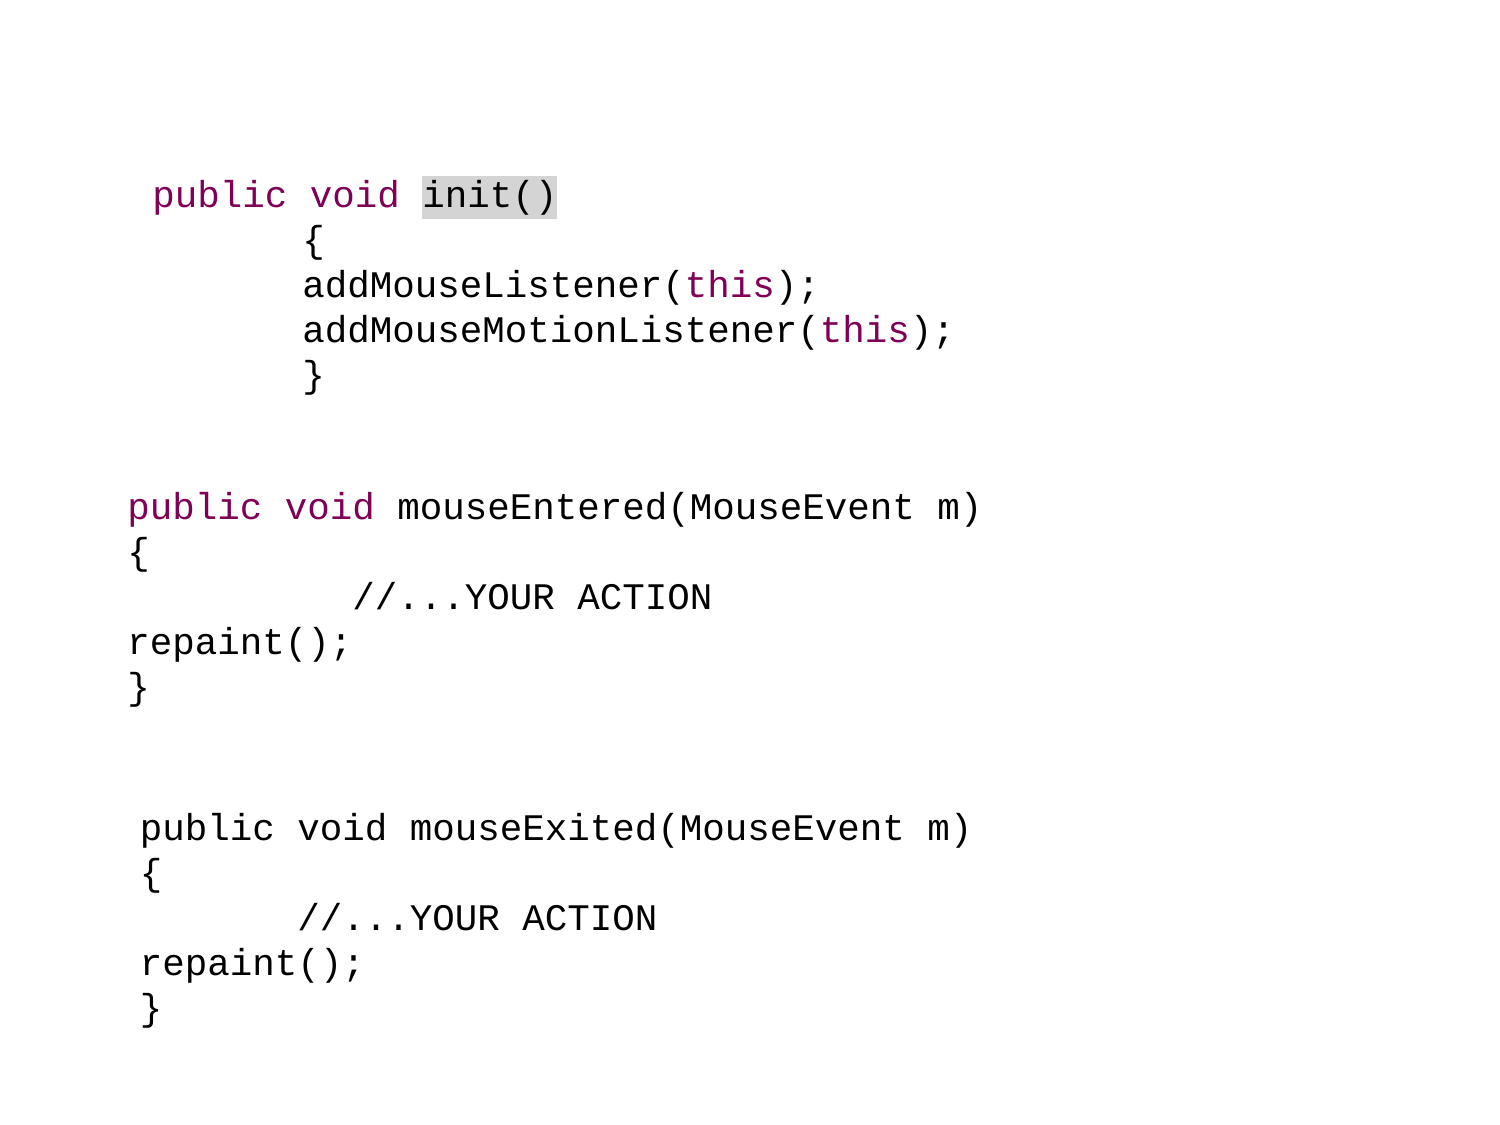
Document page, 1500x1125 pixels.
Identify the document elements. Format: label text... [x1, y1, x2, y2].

text_box public void init() { addMouseListener(this); addMouseMotionListener(this); } [137, 162, 1138, 403]
text_box public void mouseExited(MouseEvent m) { //...YOUR ACTION repaint(); } [124, 795, 1175, 1035]
text_box public void mouseEntered(MouseEvent m) { //...YOUR ACTION repaint(); } [112, 474, 1138, 715]
